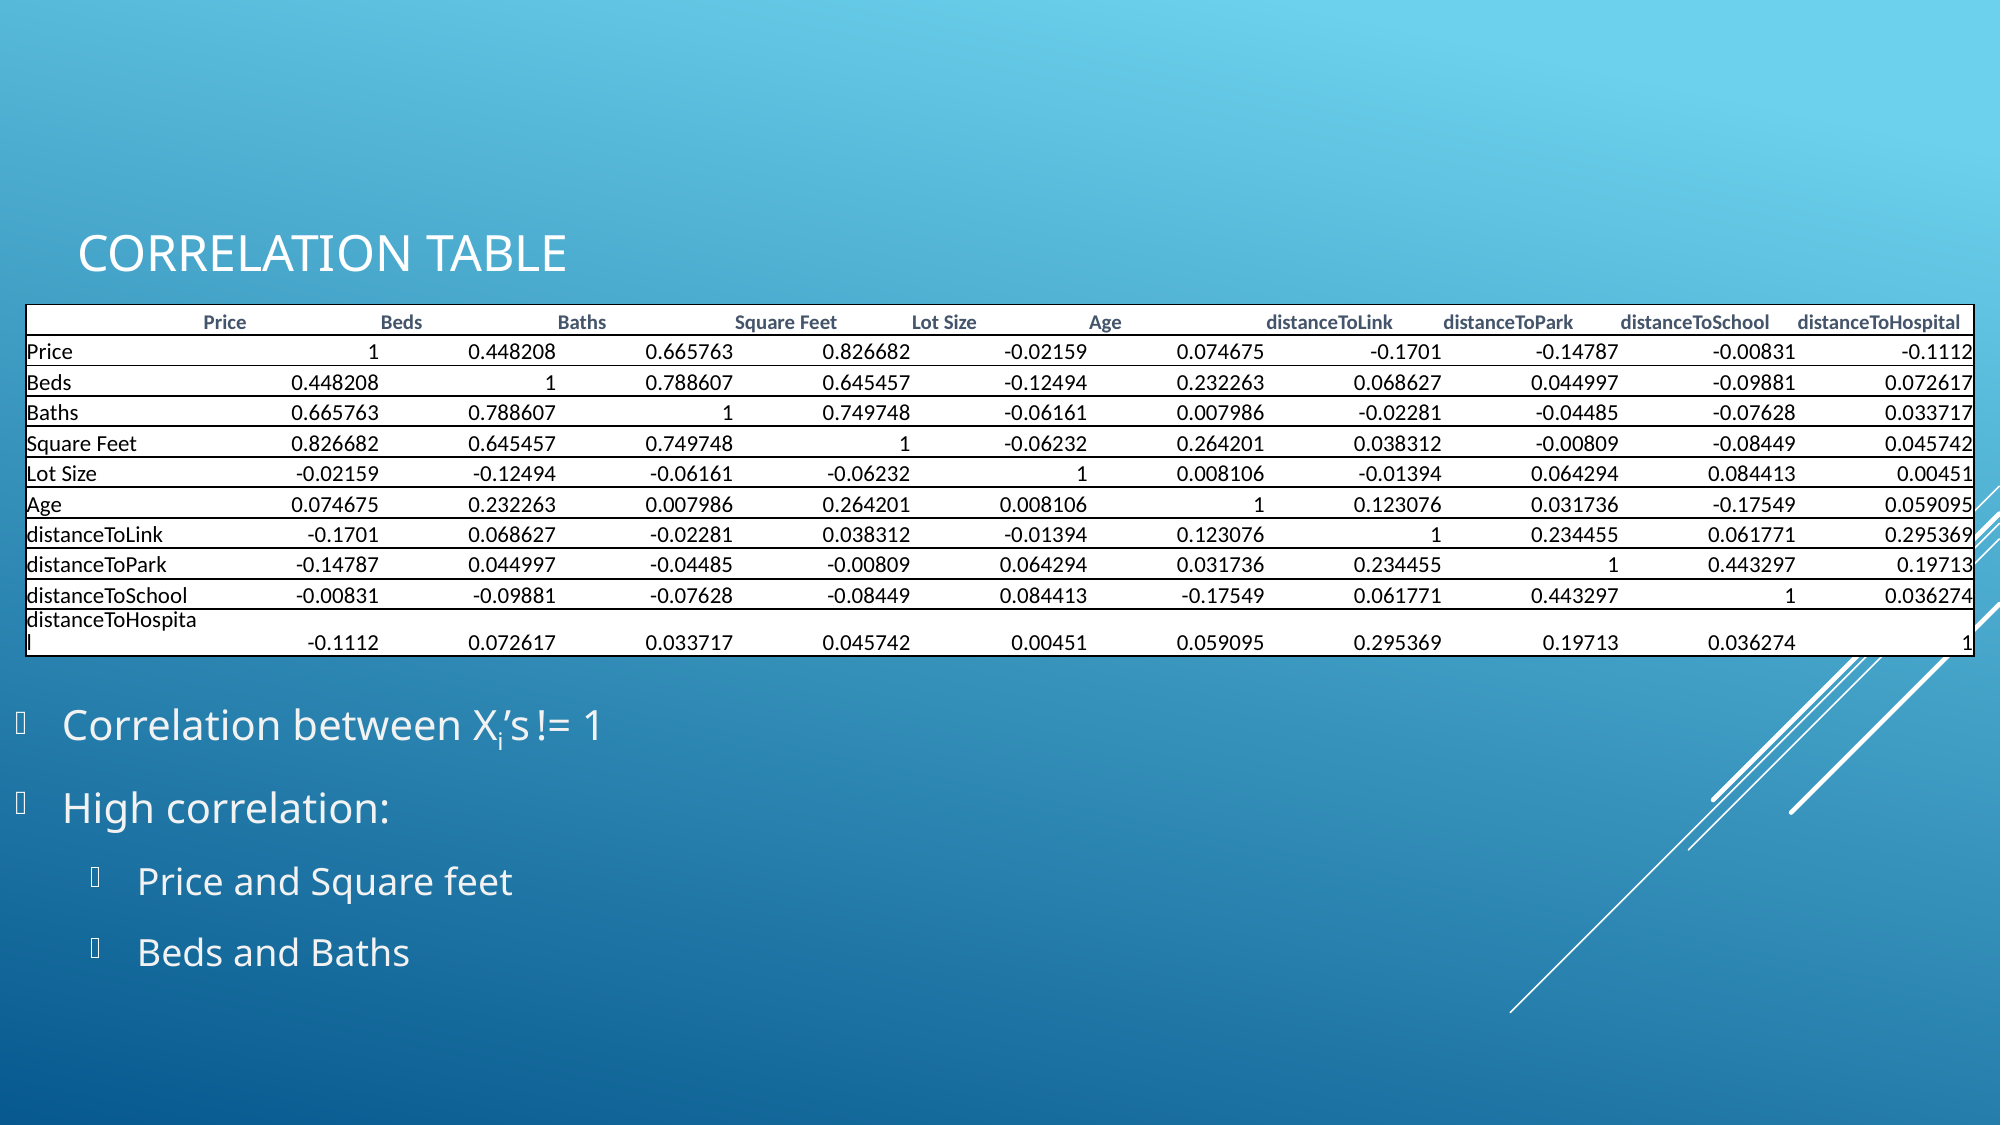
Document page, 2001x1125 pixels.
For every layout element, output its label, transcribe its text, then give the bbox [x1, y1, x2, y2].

table_cell 0.008106 [1088, 458, 1266, 486]
table_cell 0.665763 [203, 397, 380, 425]
table_cell -0.12494 [911, 366, 1088, 395]
table_header distanceToLink [1266, 305, 1443, 334]
table_header [27, 305, 203, 334]
table_cell 1 [1266, 519, 1443, 547]
table_cell 0.008106 [975, 488, 1088, 517]
table_cell 0.232263 [1088, 366, 1266, 395]
table_cell 1 [1443, 549, 1620, 578]
table_cell -0.01394 [1266, 458, 1443, 486]
table_cell 1 [380, 366, 557, 395]
table_cell 0.295369 [1266, 610, 1443, 655]
table_cell 1 [1088, 488, 1266, 517]
table_cell 1 [1797, 610, 1973, 655]
table_cell 0.059095 [1797, 488, 1973, 517]
table_cell 0.036274 [1797, 580, 1973, 608]
table_cell -0.17549 [1088, 580, 1266, 608]
table_cell Square Feet [27, 427, 203, 433]
table_cell -0.01394 [975, 519, 1088, 547]
table_header distanceToSchool [1620, 305, 1797, 334]
table_cell 0.064294 [975, 549, 1088, 578]
table_cell 0.826682 [203, 427, 380, 433]
table_cell 0.645457 [734, 366, 911, 395]
table_cell 0.826682 [734, 336, 911, 365]
table_cell 0.033717 [1797, 397, 1973, 425]
table_cell 0.061771 [1266, 580, 1443, 608]
table_cell 0.007986 [1088, 397, 1266, 425]
table_cell 0.749748 [557, 427, 734, 433]
table_cell Baths [27, 397, 203, 425]
table_header Age [1088, 305, 1266, 334]
table_cell -0.1112 [1797, 336, 1973, 365]
table_cell -0.00809 [1443, 427, 1620, 456]
table_cell 0.234455 [1443, 519, 1620, 547]
table_cell -0.00831 [1620, 336, 1797, 365]
table_header Lot Size [911, 305, 1088, 334]
table_cell 0.645457 [380, 427, 557, 433]
table_header distanceToPark [1443, 305, 1620, 334]
table_cell Beds [27, 366, 203, 395]
table_cell -0.1701 [1266, 336, 1443, 365]
table_cell 0.448208 [203, 366, 380, 395]
table_cell 1 [557, 397, 734, 425]
table_cell 0.059095 [1088, 610, 1266, 655]
table_cell 0.031736 [1443, 488, 1620, 517]
table_cell 0.074675 [1088, 336, 1266, 365]
table_cell 0.031736 [1088, 549, 1266, 578]
table_cell 0.045742 [1797, 427, 1973, 456]
table_cell 0.749748 [734, 397, 911, 425]
table_cell -0.07628 [1620, 397, 1797, 425]
table_cell -0.14787 [1443, 336, 1620, 365]
table_cell -0.02159 [911, 336, 1088, 365]
table_cell 0.00451 [1797, 458, 1973, 486]
table_cell 1 [734, 427, 911, 433]
table_cell 0.068627 [1266, 366, 1443, 395]
table_cell 0.19713 [1797, 549, 1973, 578]
table_cell 0.443297 [1620, 549, 1797, 578]
table_cell 0.036274 [1620, 610, 1797, 655]
table_cell -0.08449 [1620, 427, 1797, 456]
table_cell -0.09881 [1620, 366, 1797, 395]
table_cell 0.19713 [1443, 610, 1620, 655]
table_cell Price [27, 336, 203, 365]
table_cell -0.17549 [1620, 488, 1797, 517]
table_header distanceToHospital [1797, 305, 1973, 334]
table_cell 0.264201 [1088, 427, 1266, 456]
table_cell 0.788607 [380, 397, 557, 425]
text_box Correlation between Xi’s != 1 High correlation: Price and Square feet Beds and Baths [0, 433, 975, 1125]
table_cell 1 [1620, 580, 1797, 608]
table_header Beds [380, 305, 557, 334]
table_cell 0.448208 [380, 336, 557, 365]
table_cell 0.234455 [1266, 549, 1443, 578]
table_header Square Feet [734, 305, 911, 334]
table_cell 0.072617 [1797, 366, 1973, 395]
table_cell 0.084413 [1620, 458, 1797, 486]
table_cell 0.788607 [557, 366, 734, 395]
table_cell 0.665763 [557, 336, 734, 365]
table_cell 0.443297 [1443, 580, 1620, 608]
table_cell 0.295369 [1797, 519, 1973, 547]
table_cell 0.084413 [975, 580, 1088, 608]
table_cell 0.061771 [1620, 519, 1797, 547]
table_header Price [203, 305, 380, 334]
table_cell 1 [203, 336, 380, 365]
table_cell -0.04485 [1443, 397, 1620, 425]
table_cell -0.02281 [1266, 397, 1443, 425]
title Correlation Table [62, 64, 663, 290]
table_cell -0.06232 [911, 427, 1088, 456]
table_header Baths [557, 305, 734, 334]
table_cell 0.123076 [1266, 488, 1443, 517]
table_cell -0.06161 [911, 397, 1088, 425]
table_cell 0.044997 [1443, 366, 1620, 395]
table_cell 0.00451 [975, 610, 1088, 655]
table_cell 1 [975, 458, 1088, 486]
table_cell 0.064294 [1443, 458, 1620, 486]
table_cell 0.038312 [1266, 427, 1443, 456]
table_cell 0.123076 [1088, 519, 1266, 547]
